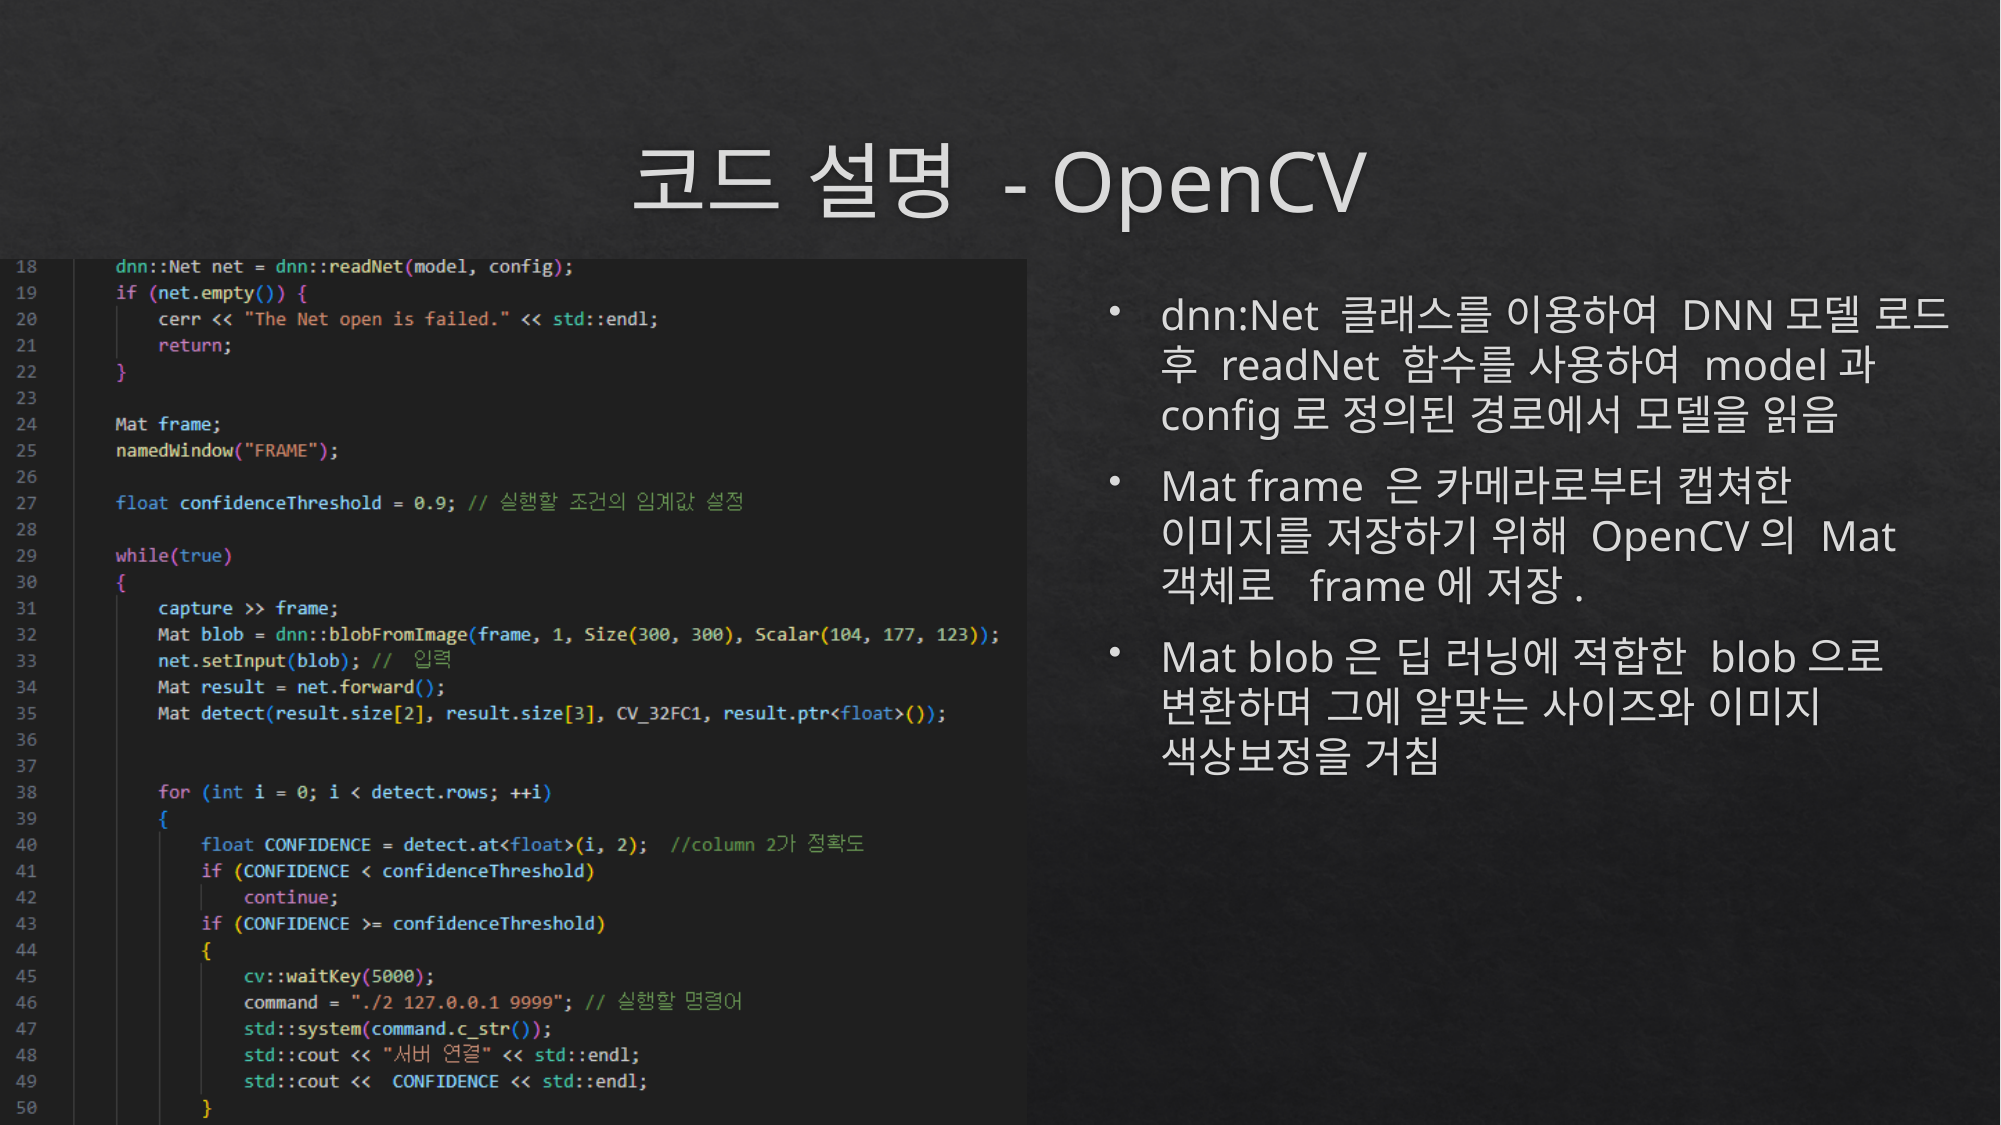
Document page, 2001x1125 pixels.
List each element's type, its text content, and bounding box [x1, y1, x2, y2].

picture [0, 258, 1027, 1125]
title 코드 설명 - OpenCV [149, 99, 1849, 260]
list dnn:Net 클래스를 이용하여 DNN모델 로드 후 readNet 함수를 사용하여 model과 config로 정의된 경로에서 모델을 읽음 Mat frame 은 카메라로부터 캡쳐한 이미지를 저장하기 위해 OpenCV의 Mat 객체로 frame에 저장. Mat blob은 딥 러닝에 적합한 blob으로 변환하며 그에 알맞는 사이즈와 이미지 색상보정을 거침 [1089, 281, 1967, 1087]
